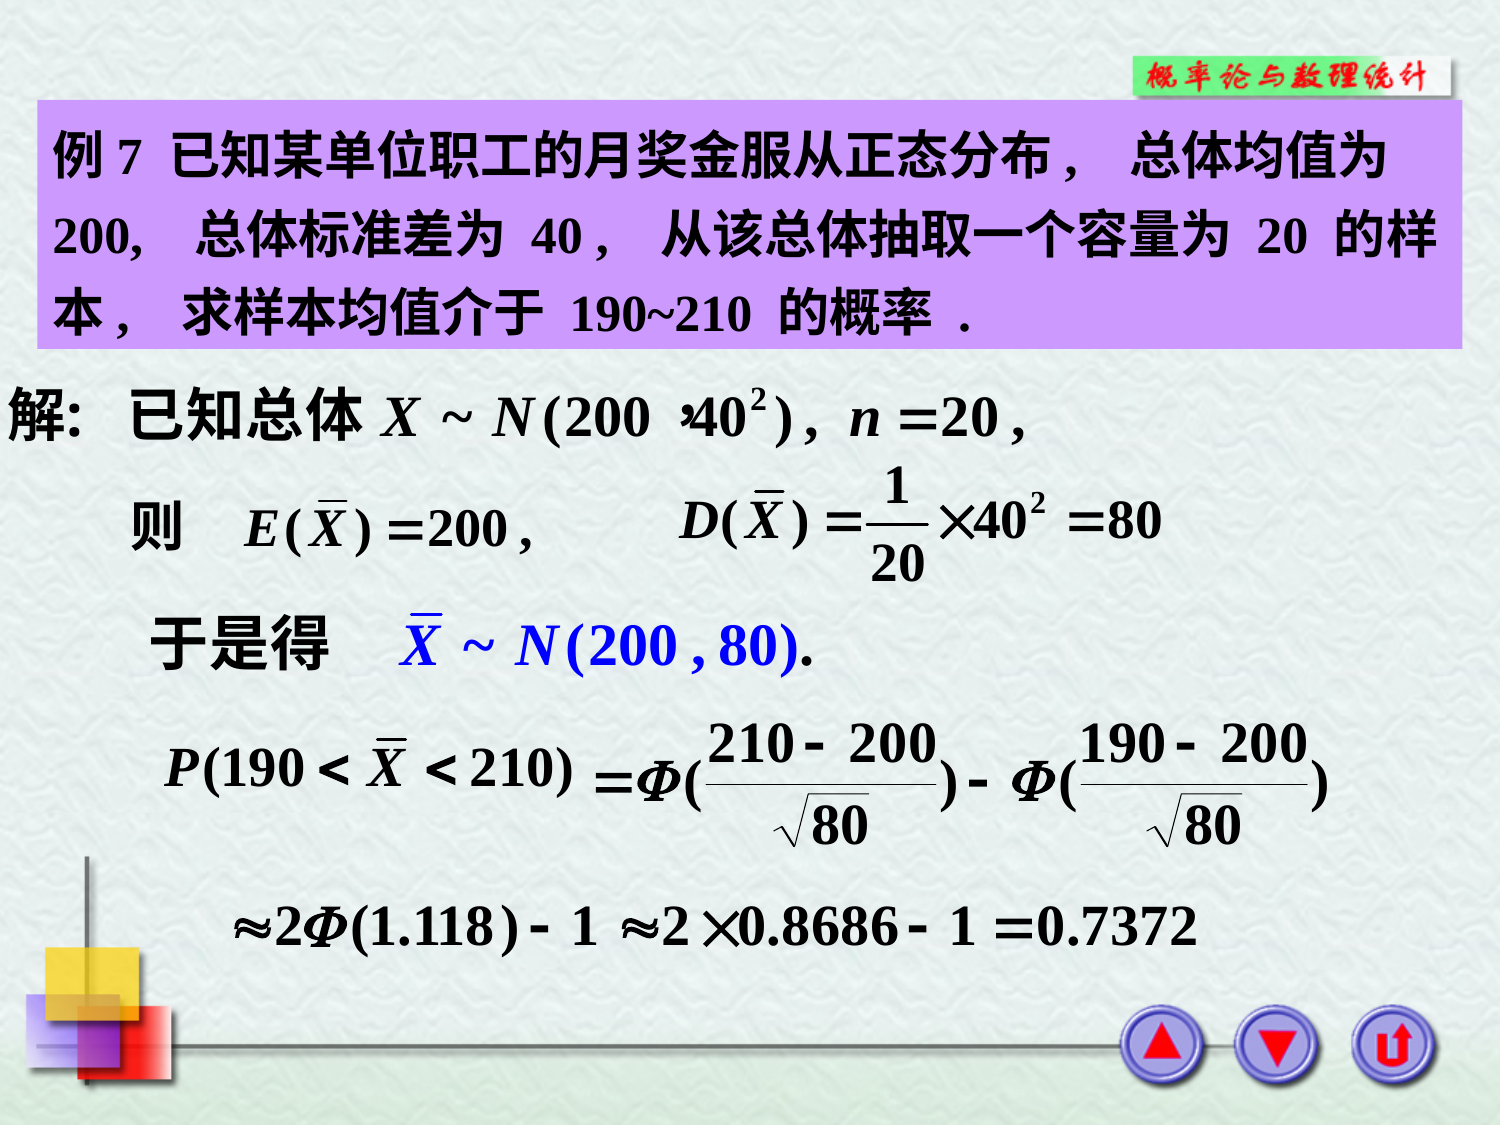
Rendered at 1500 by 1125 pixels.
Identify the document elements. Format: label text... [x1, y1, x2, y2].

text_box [137, 724, 583, 811]
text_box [612, 899, 980, 965]
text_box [637, 449, 1188, 594]
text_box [987, 899, 1200, 953]
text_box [224, 899, 600, 965]
text_box 例7 已知某单位职工的月奖金服从正态分布, 总体均值为 200, 总体标准差为 40 , 从该总体抽取一个容量为 20 的样本, 求样本均值介于 190~210 的概率 . [37, 99, 1463, 349]
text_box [0, 373, 1038, 462]
picture [0, 0, 1500, 1125]
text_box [124, 487, 588, 569]
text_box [124, 599, 838, 691]
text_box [587, 712, 1334, 853]
